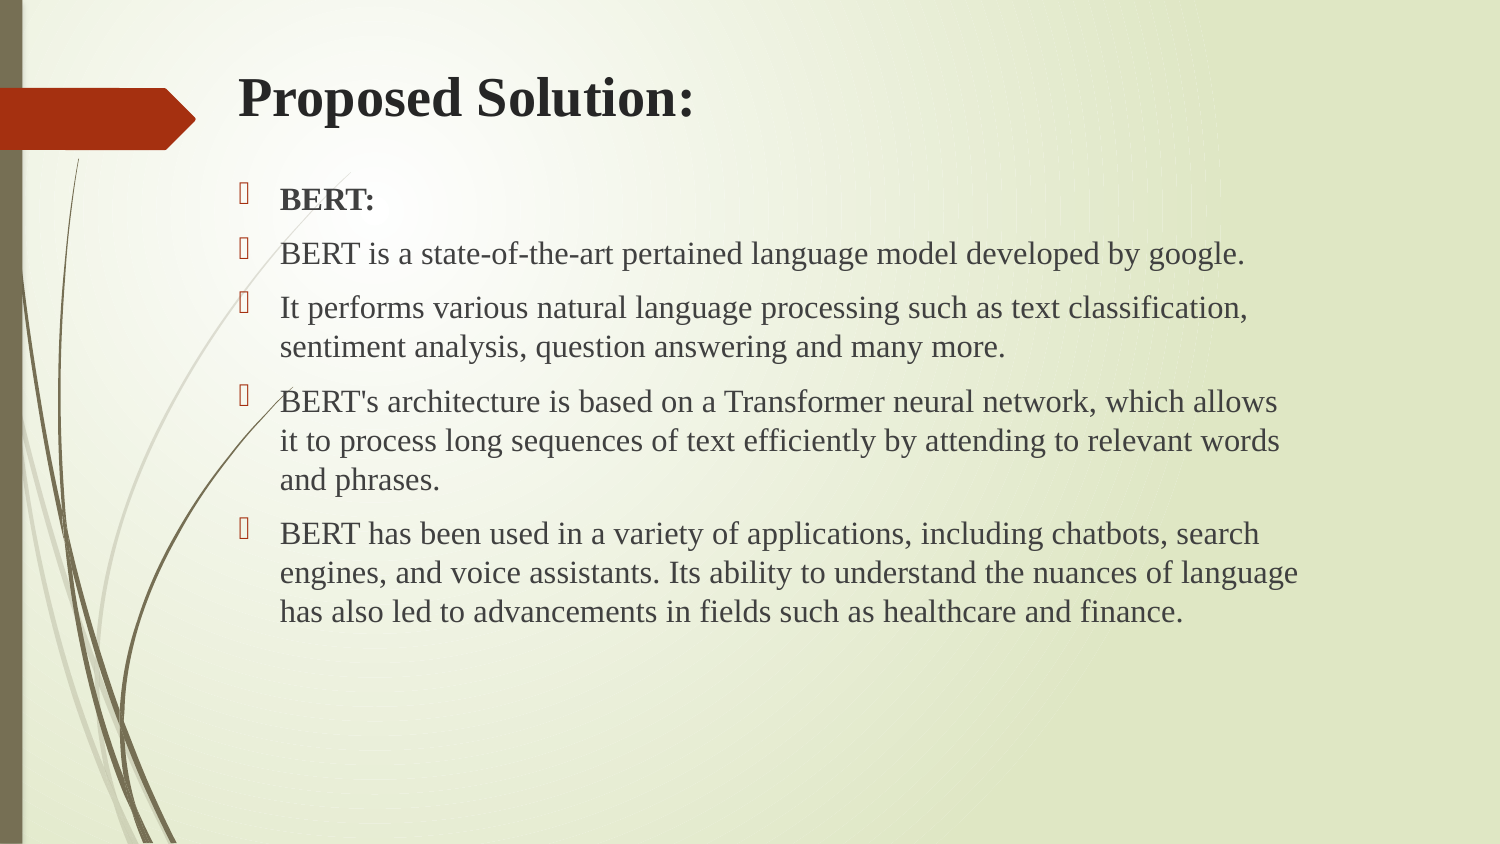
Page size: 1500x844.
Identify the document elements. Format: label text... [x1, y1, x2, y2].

title Proposed Solution: [223, 52, 1320, 170]
list BERT: BERT is a state-of-the-art pertained language model developed by google. It performs various natural language processing such as text classification, sentiment analysis, question answering and many more. BERT's architecture is based on a Transformer neural network, which allows it to process long sequences of text efficiently by attending to relevant words and phrases. BERT has been used in a variety of applications, including chatbots, search engines, and voice assistants. Its ability to understand the nuances of language has also led to advancements in fields such as healthcare and finance. [223, 170, 1321, 680]
